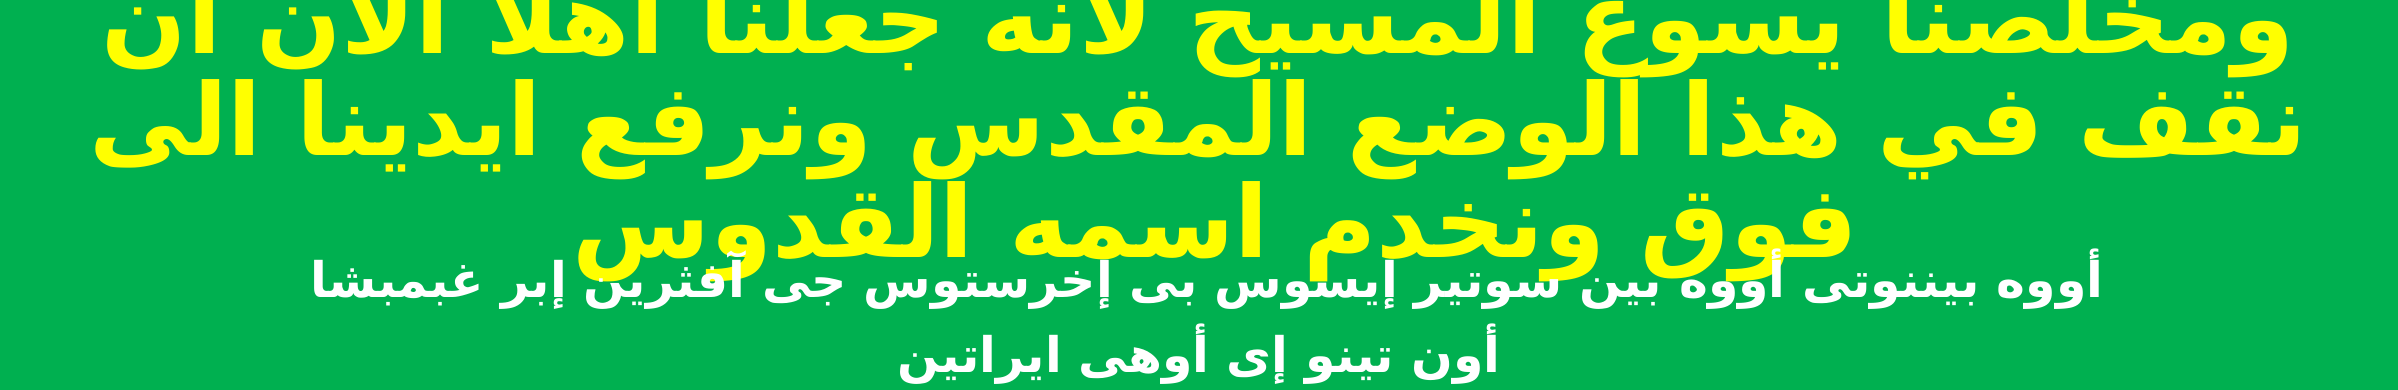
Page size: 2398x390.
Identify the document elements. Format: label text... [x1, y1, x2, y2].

list ومخلصنا يسوع المسيح لأنه جعلنا أهلاً الآن أن نقف في هذا الوضع المقدس ونرفع ايدينا الى فوق ونخدم اسمه القدوس [0, 0, 2398, 250]
list أووه بيننوتى أووه بين سوتير إيسوس بى إخرستوس جى آفثرين إبر غبمبشا أون تينو إى أوهى ايراتين [0, 250, 2398, 390]
